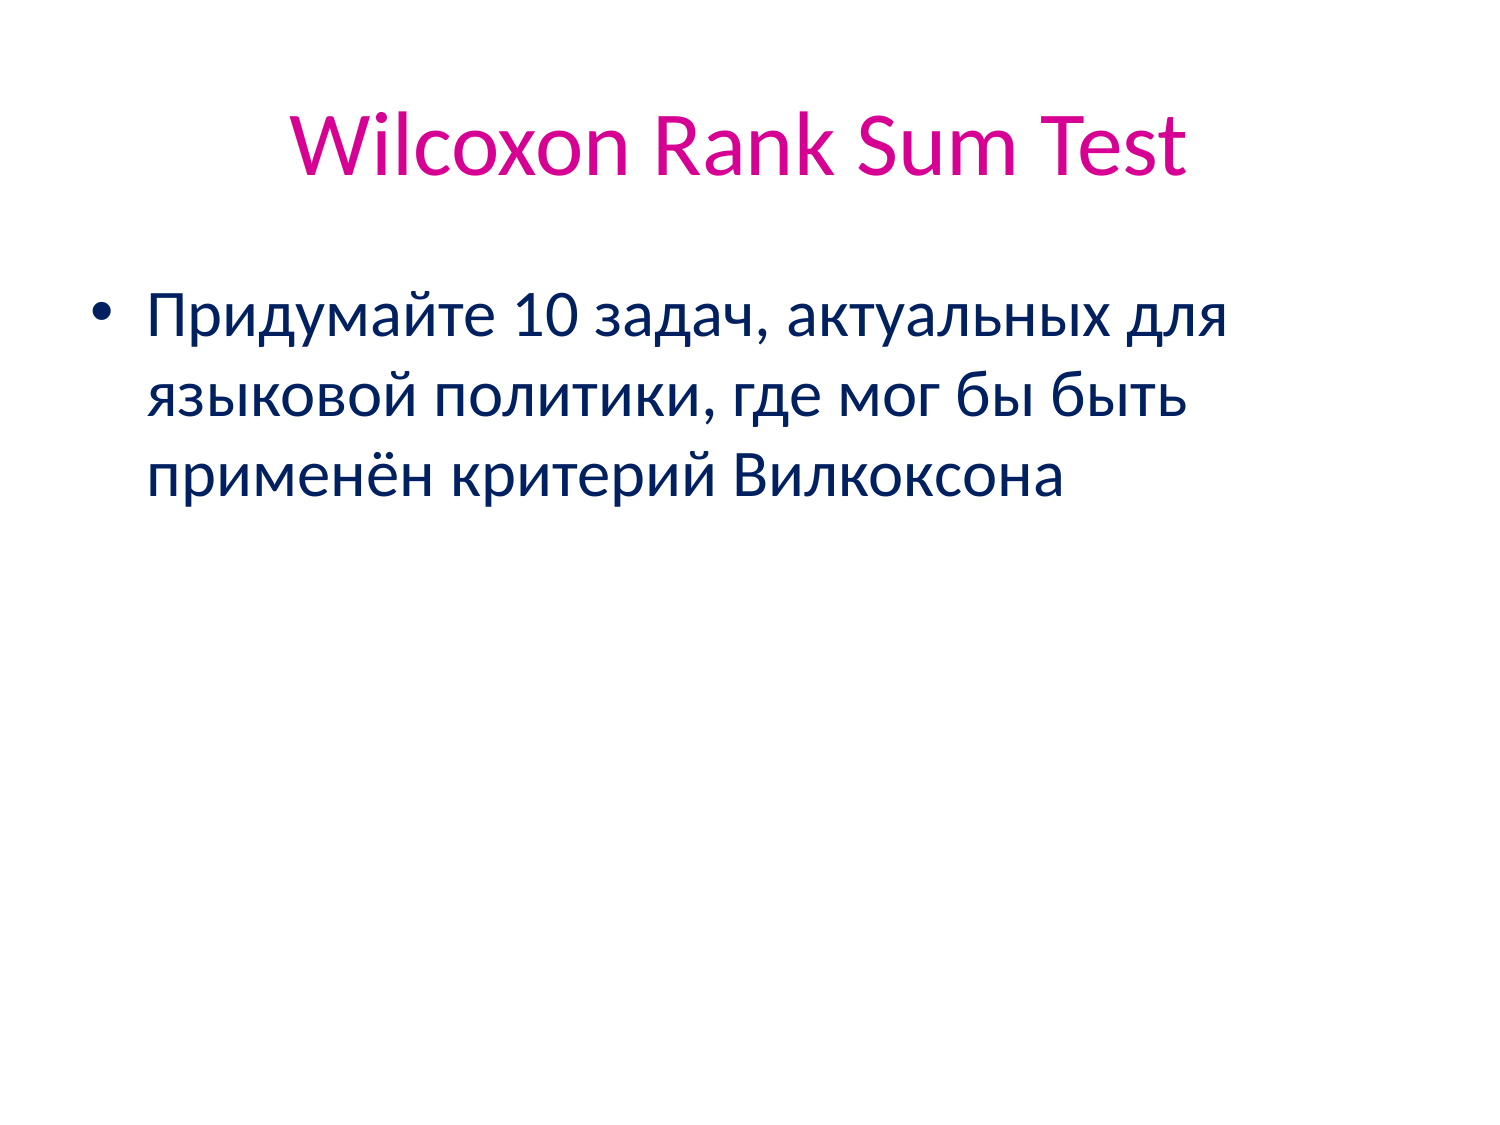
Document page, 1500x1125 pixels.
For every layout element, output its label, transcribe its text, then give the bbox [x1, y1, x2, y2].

title Wilcoxon Rank Sum Test [75, 45, 1425, 233]
list Придумайте 10 задач, актуальных для языковой политики, где мог бы быть применён критерий Вилкоксона [75, 262, 1425, 1005]
